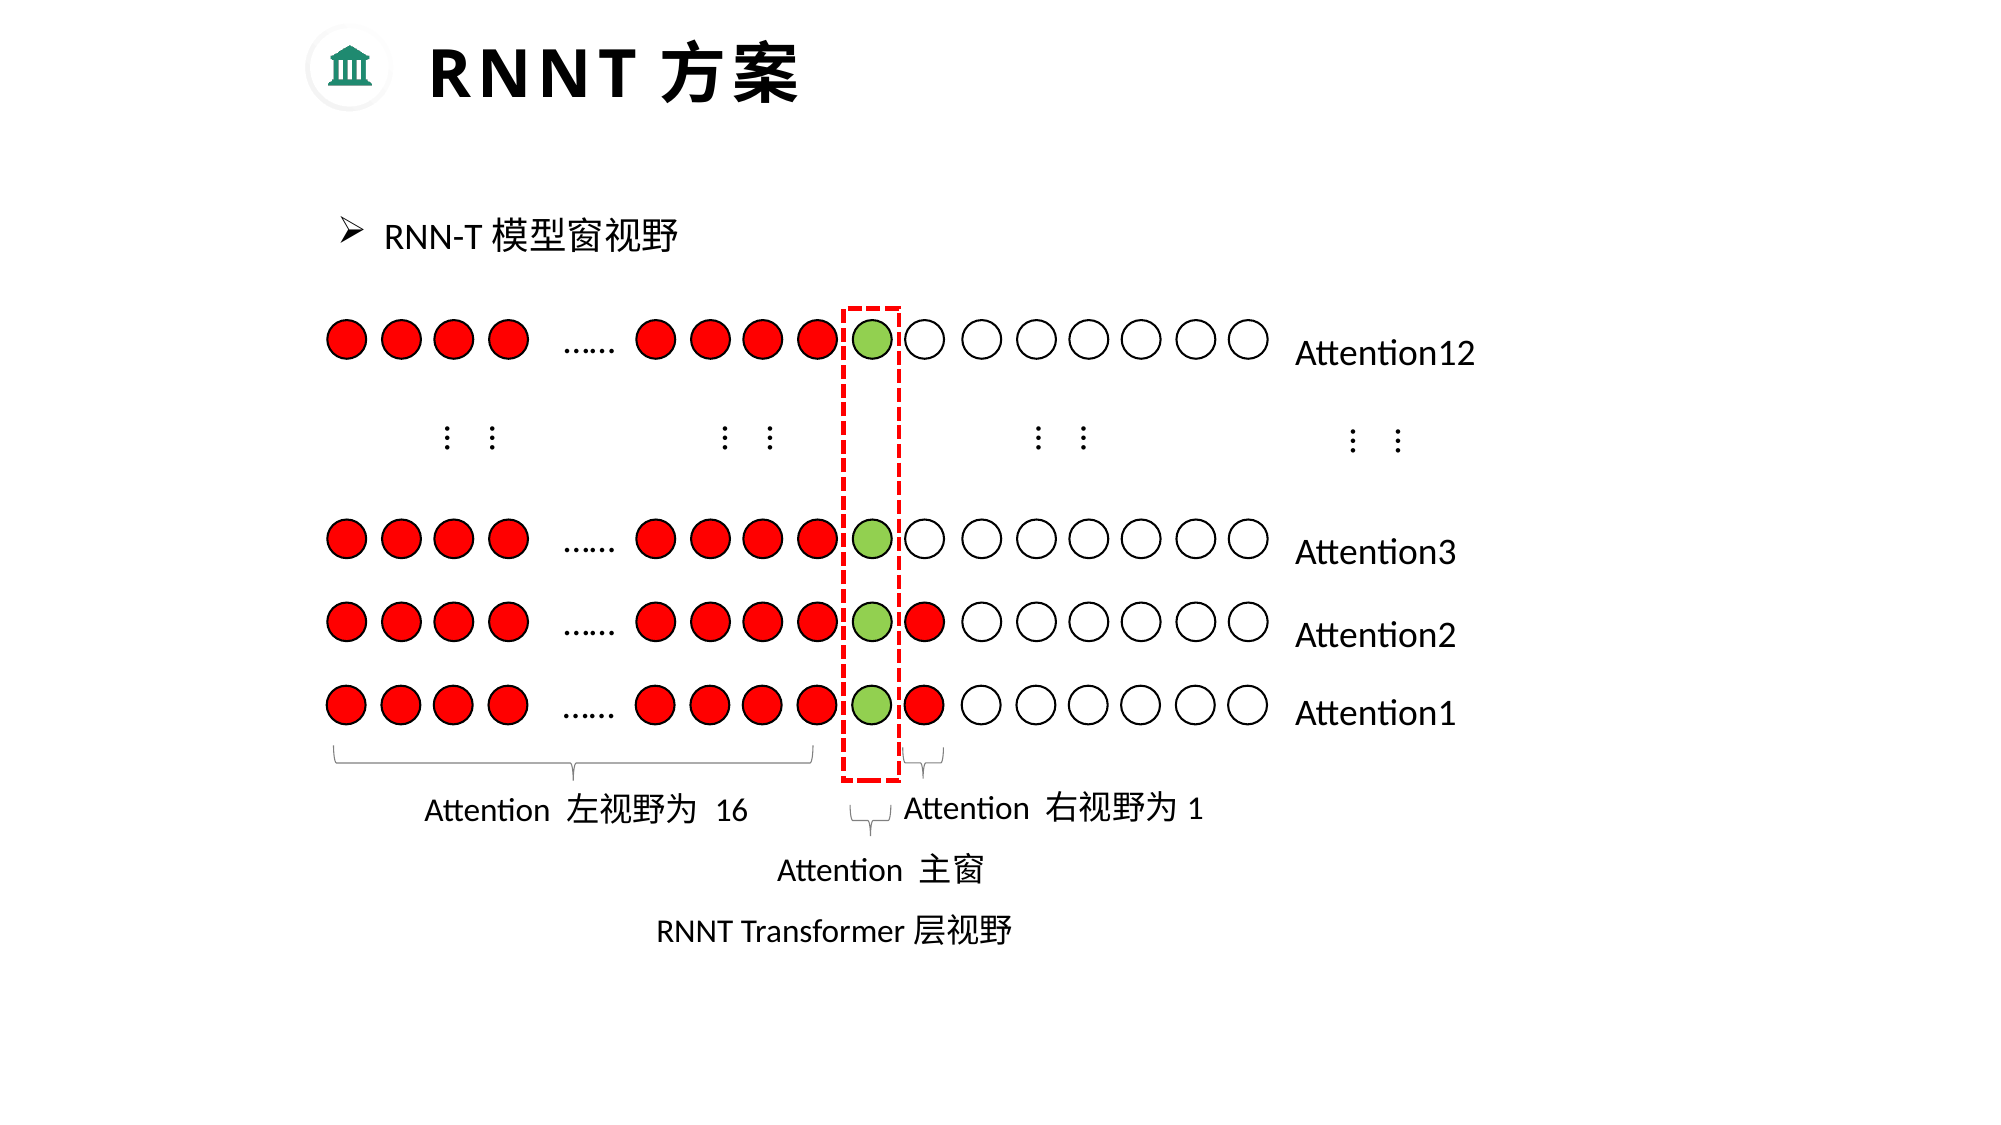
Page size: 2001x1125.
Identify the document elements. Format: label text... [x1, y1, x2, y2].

text_box RNNT方案 [412, 23, 815, 119]
text_box RNNT Transformer层视野 [641, 901, 1108, 957]
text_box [305, 23, 394, 112]
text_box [326, 308, 1497, 897]
text_box RNN-T模型窗视野 [322, 205, 842, 265]
